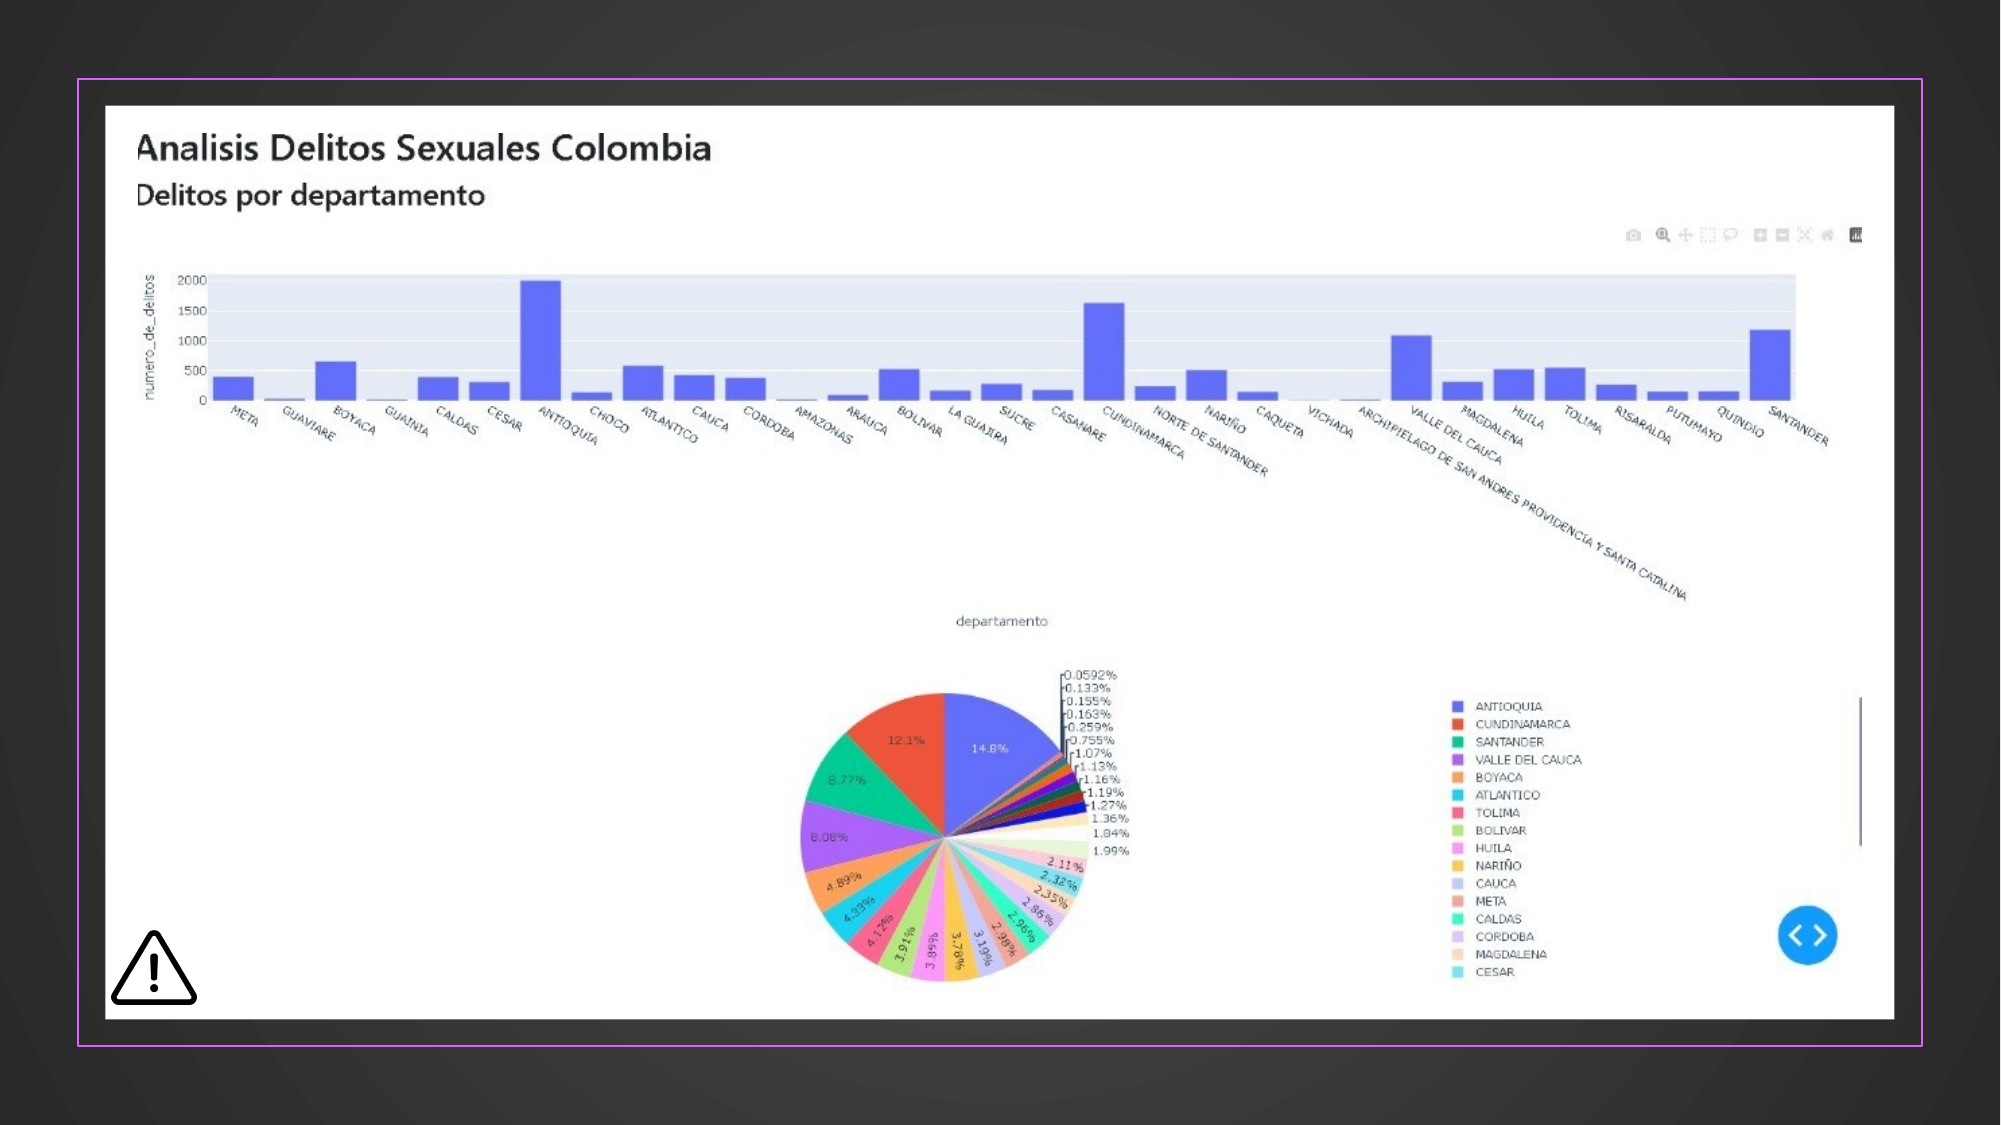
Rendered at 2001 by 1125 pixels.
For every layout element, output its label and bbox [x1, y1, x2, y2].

text_box [0, 0, 2000, 1125]
text_box [104, 104, 1895, 1021]
text_box [77, 78, 1923, 1047]
picture [111, 133, 1862, 1011]
